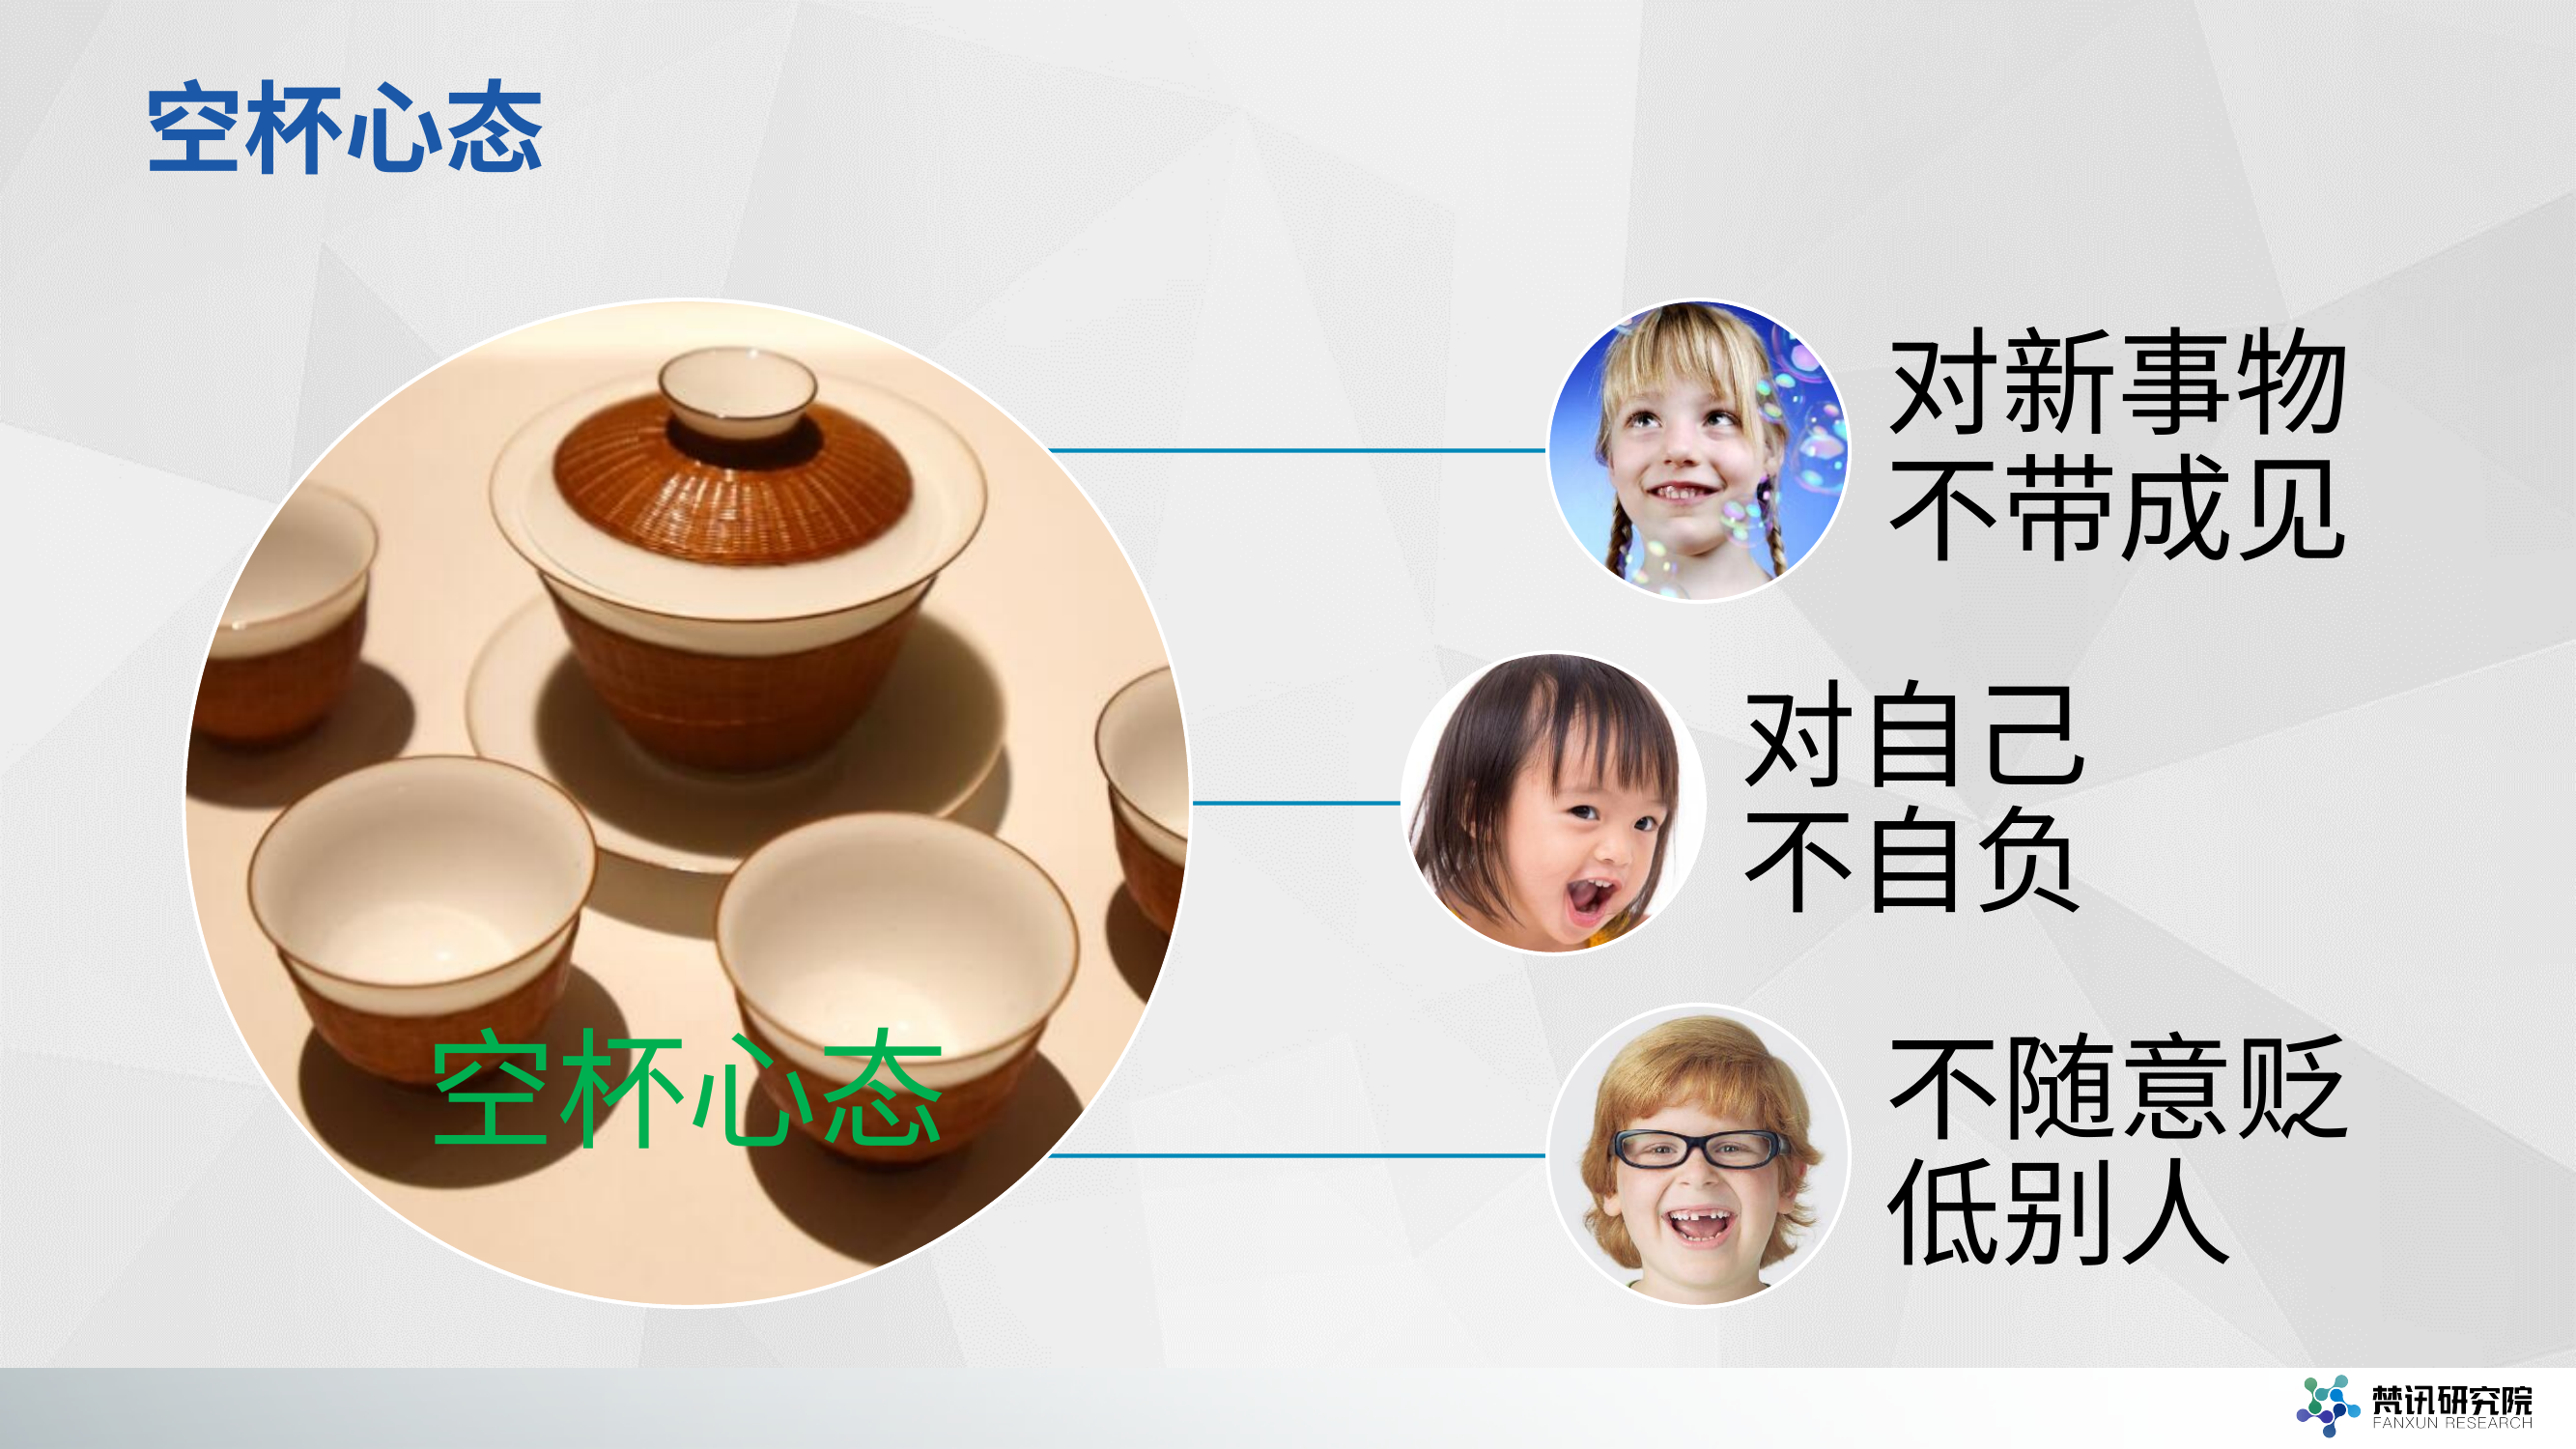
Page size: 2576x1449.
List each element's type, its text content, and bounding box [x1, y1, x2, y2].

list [128, 298, 2448, 1308]
picture [0, 0, 2576, 1449]
title 空杯心态 [128, 58, 2448, 296]
